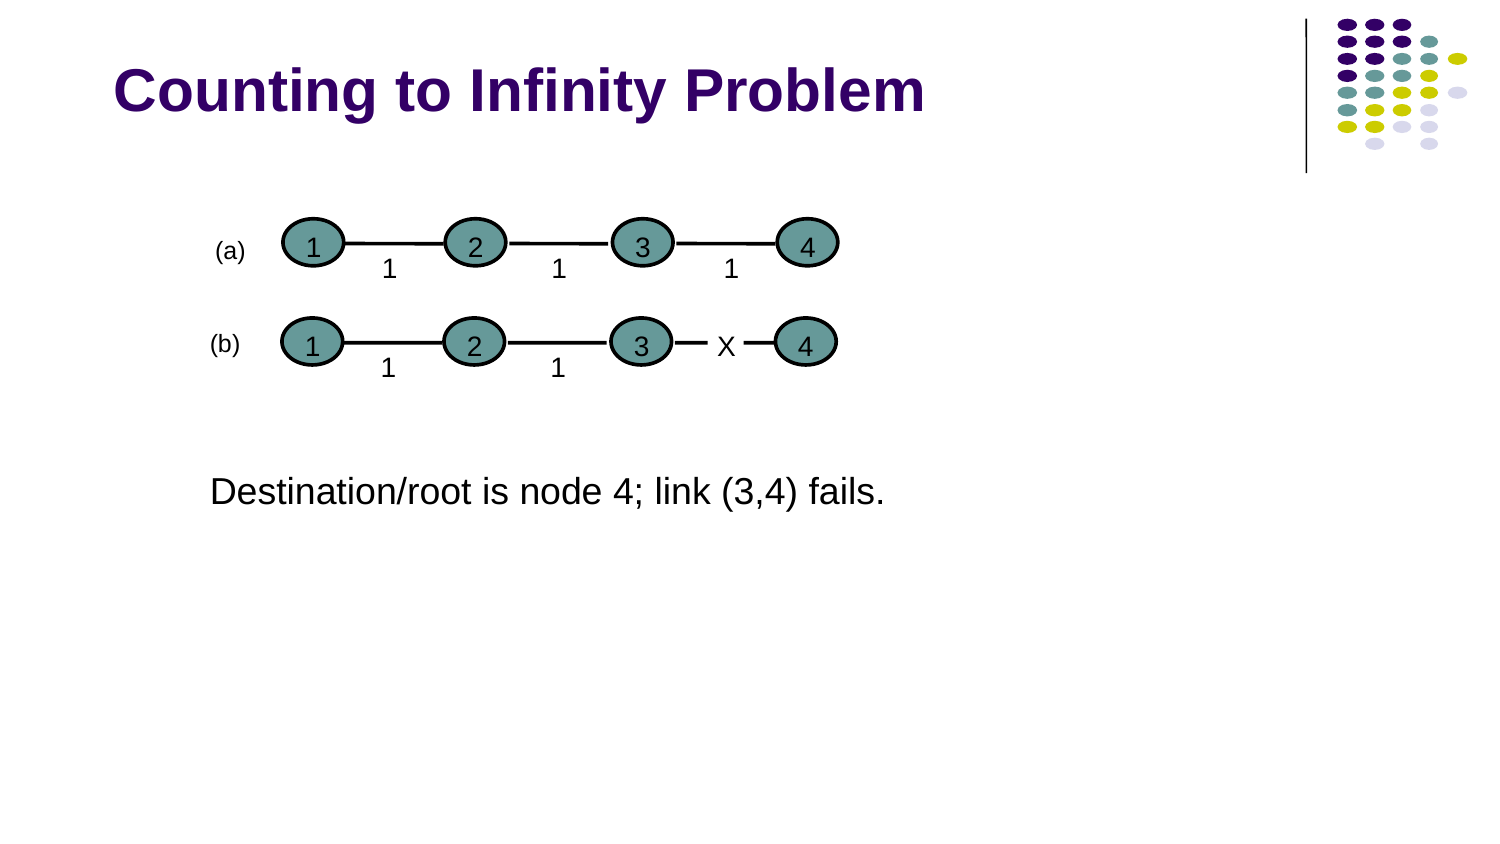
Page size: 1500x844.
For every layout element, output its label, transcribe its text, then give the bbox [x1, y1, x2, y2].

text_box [194, 218, 839, 396]
title Counting to Infinity Problem [98, 5, 1017, 132]
text_box Destination/root is node 4; link (3,4) fails. [195, 459, 928, 520]
